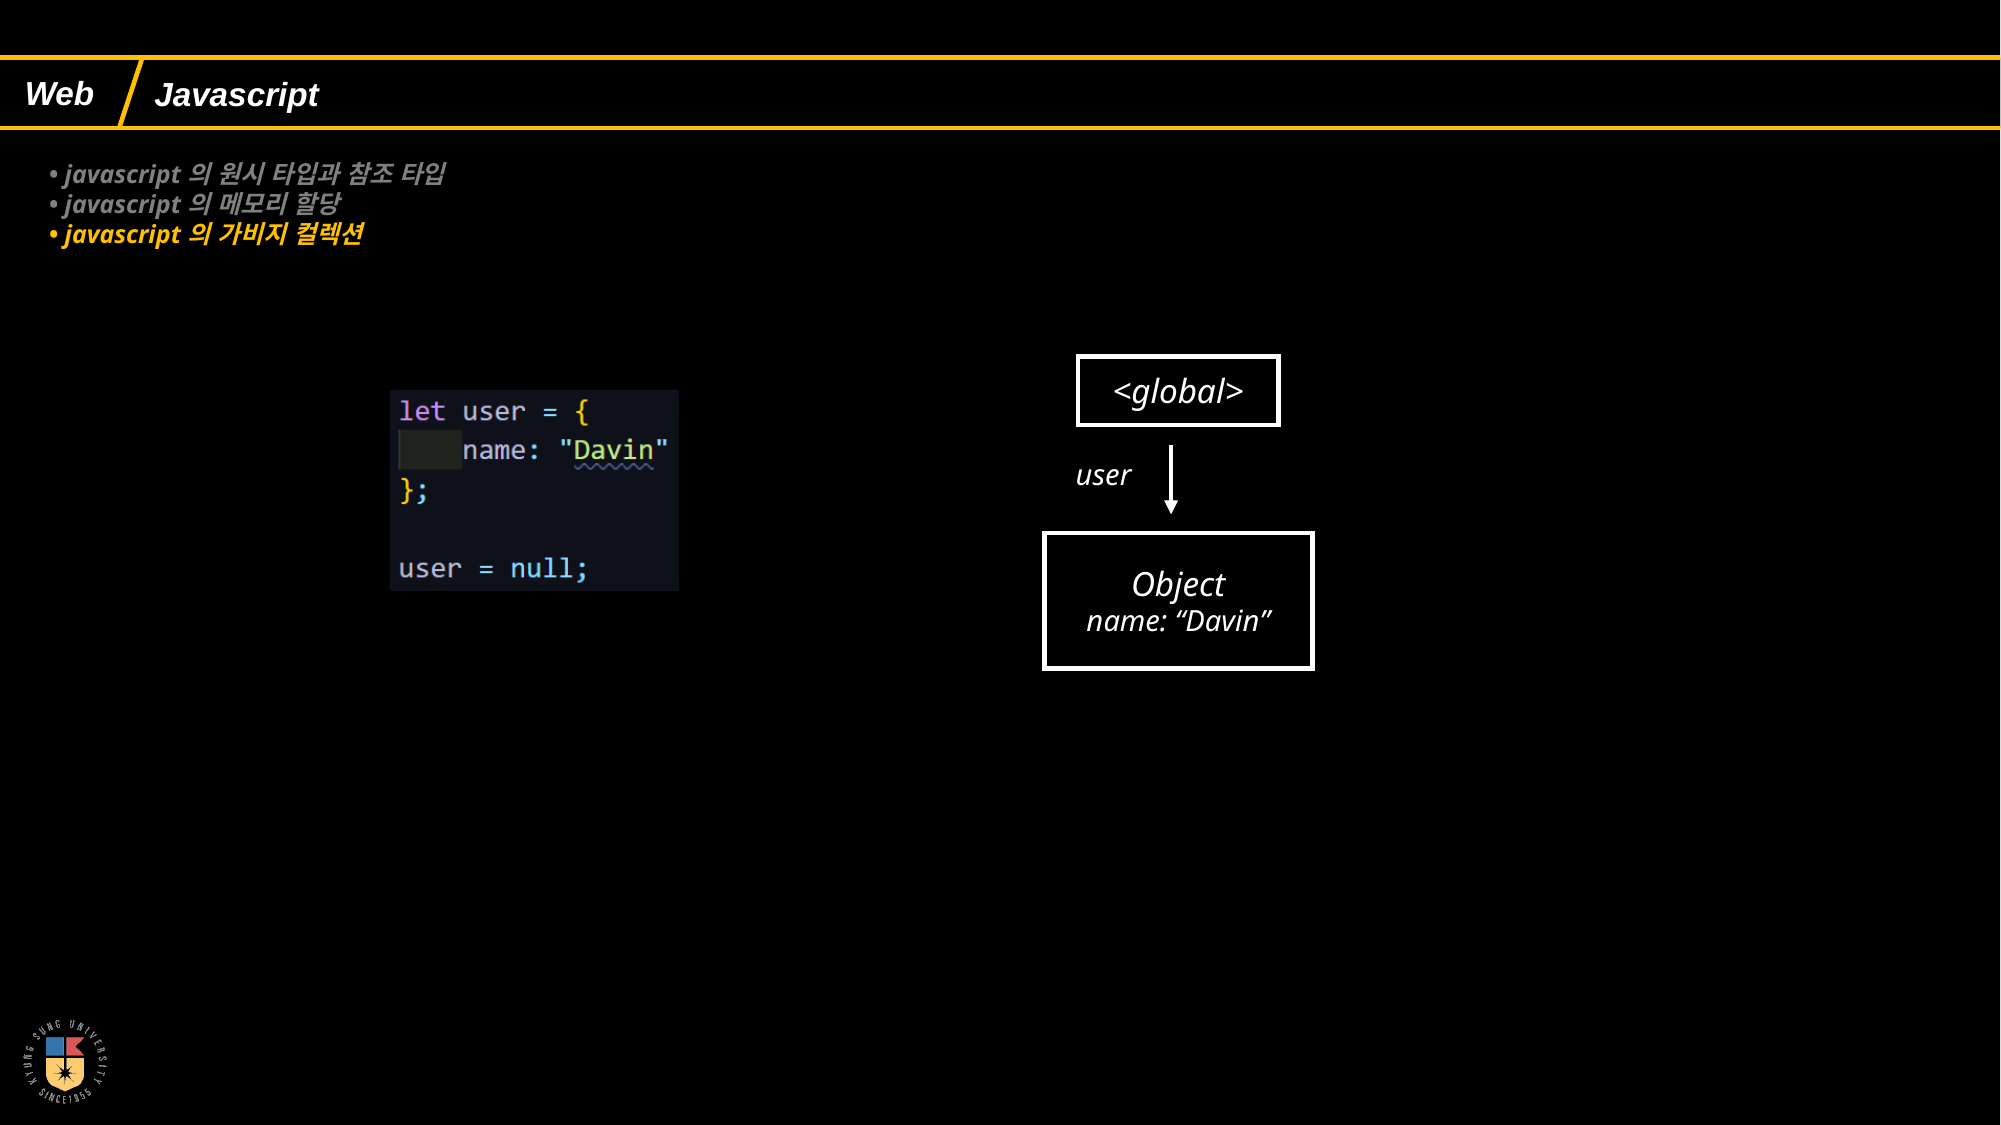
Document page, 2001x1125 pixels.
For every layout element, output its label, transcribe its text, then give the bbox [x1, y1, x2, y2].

text_box <global> [1097, 363, 1259, 418]
text_box Object name: “Davin” [1071, 555, 1285, 646]
text_box user [1060, 448, 1147, 499]
picture [390, 390, 679, 591]
text_box [1043, 532, 1313, 670]
picture [22, 1018, 108, 1105]
text_box [1077, 356, 1280, 426]
text_box • javascript의 원시 타입과 참조 타입 • javascript의 메모리 할당 • javascript의 가비지 컬렉션 [33, 150, 461, 256]
text_box Javascript [139, 65, 334, 121]
